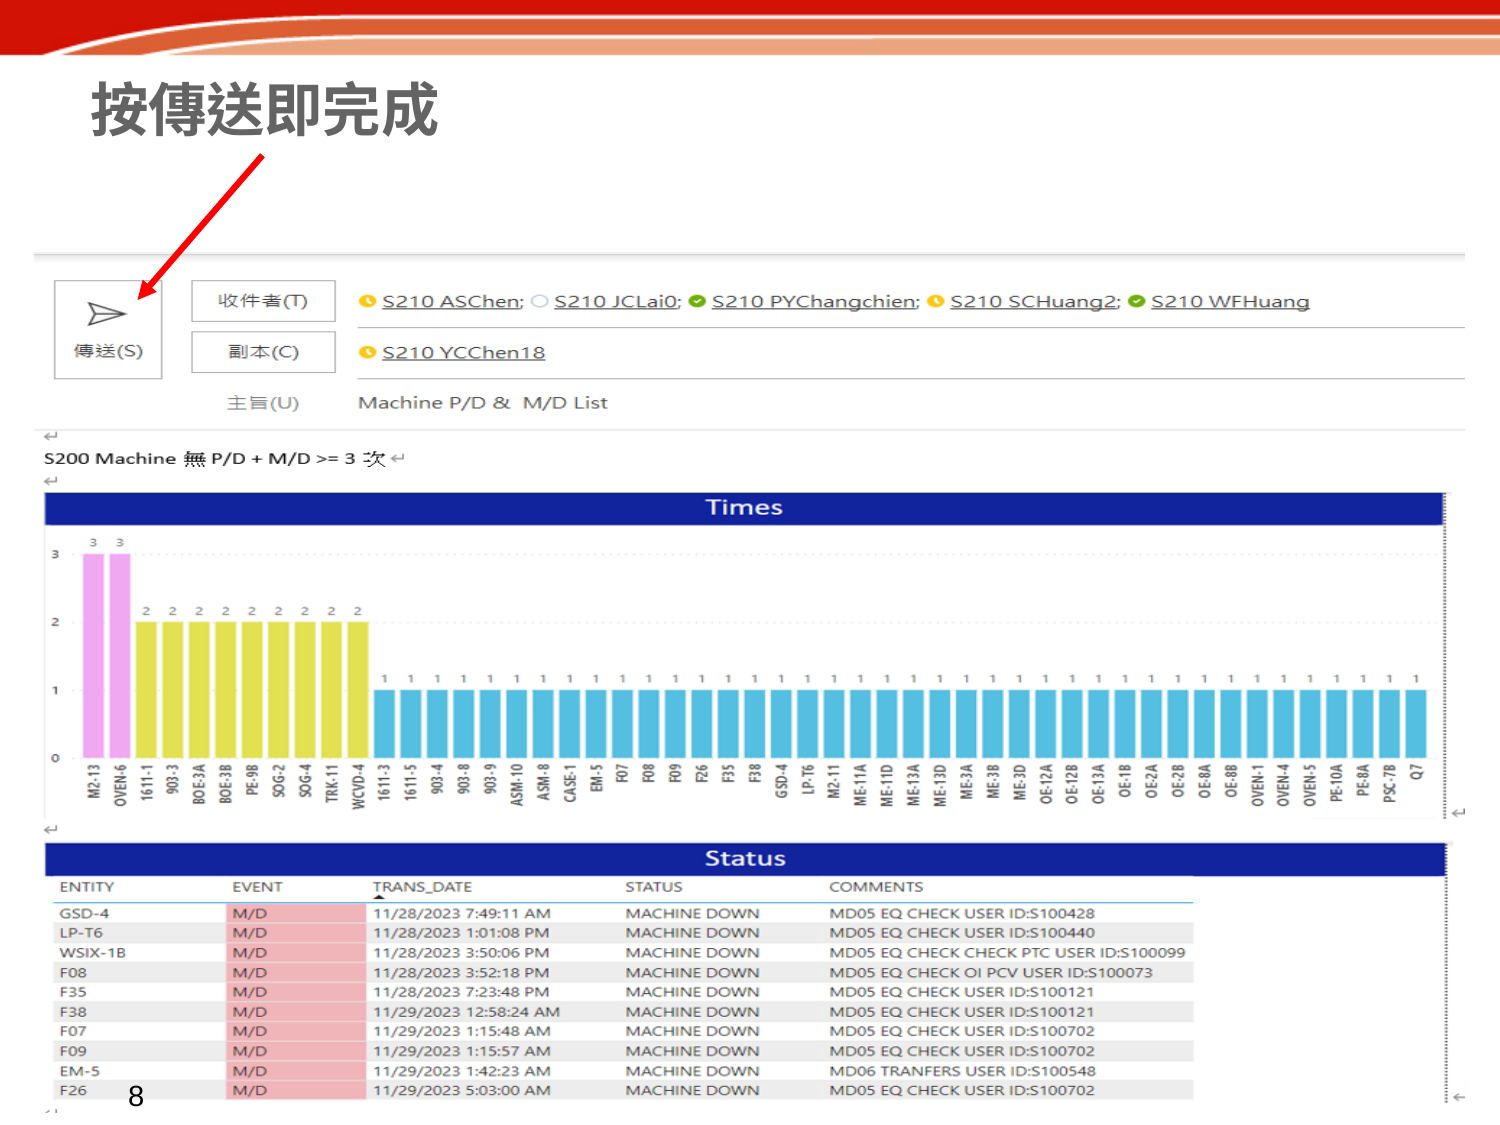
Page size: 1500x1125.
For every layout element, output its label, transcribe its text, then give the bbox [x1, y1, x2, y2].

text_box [137, 154, 263, 301]
title 按傳送即完成 [75, 66, 1425, 149]
slide_number 8 [0, 1069, 160, 1125]
picture [0, 0, 1500, 1125]
